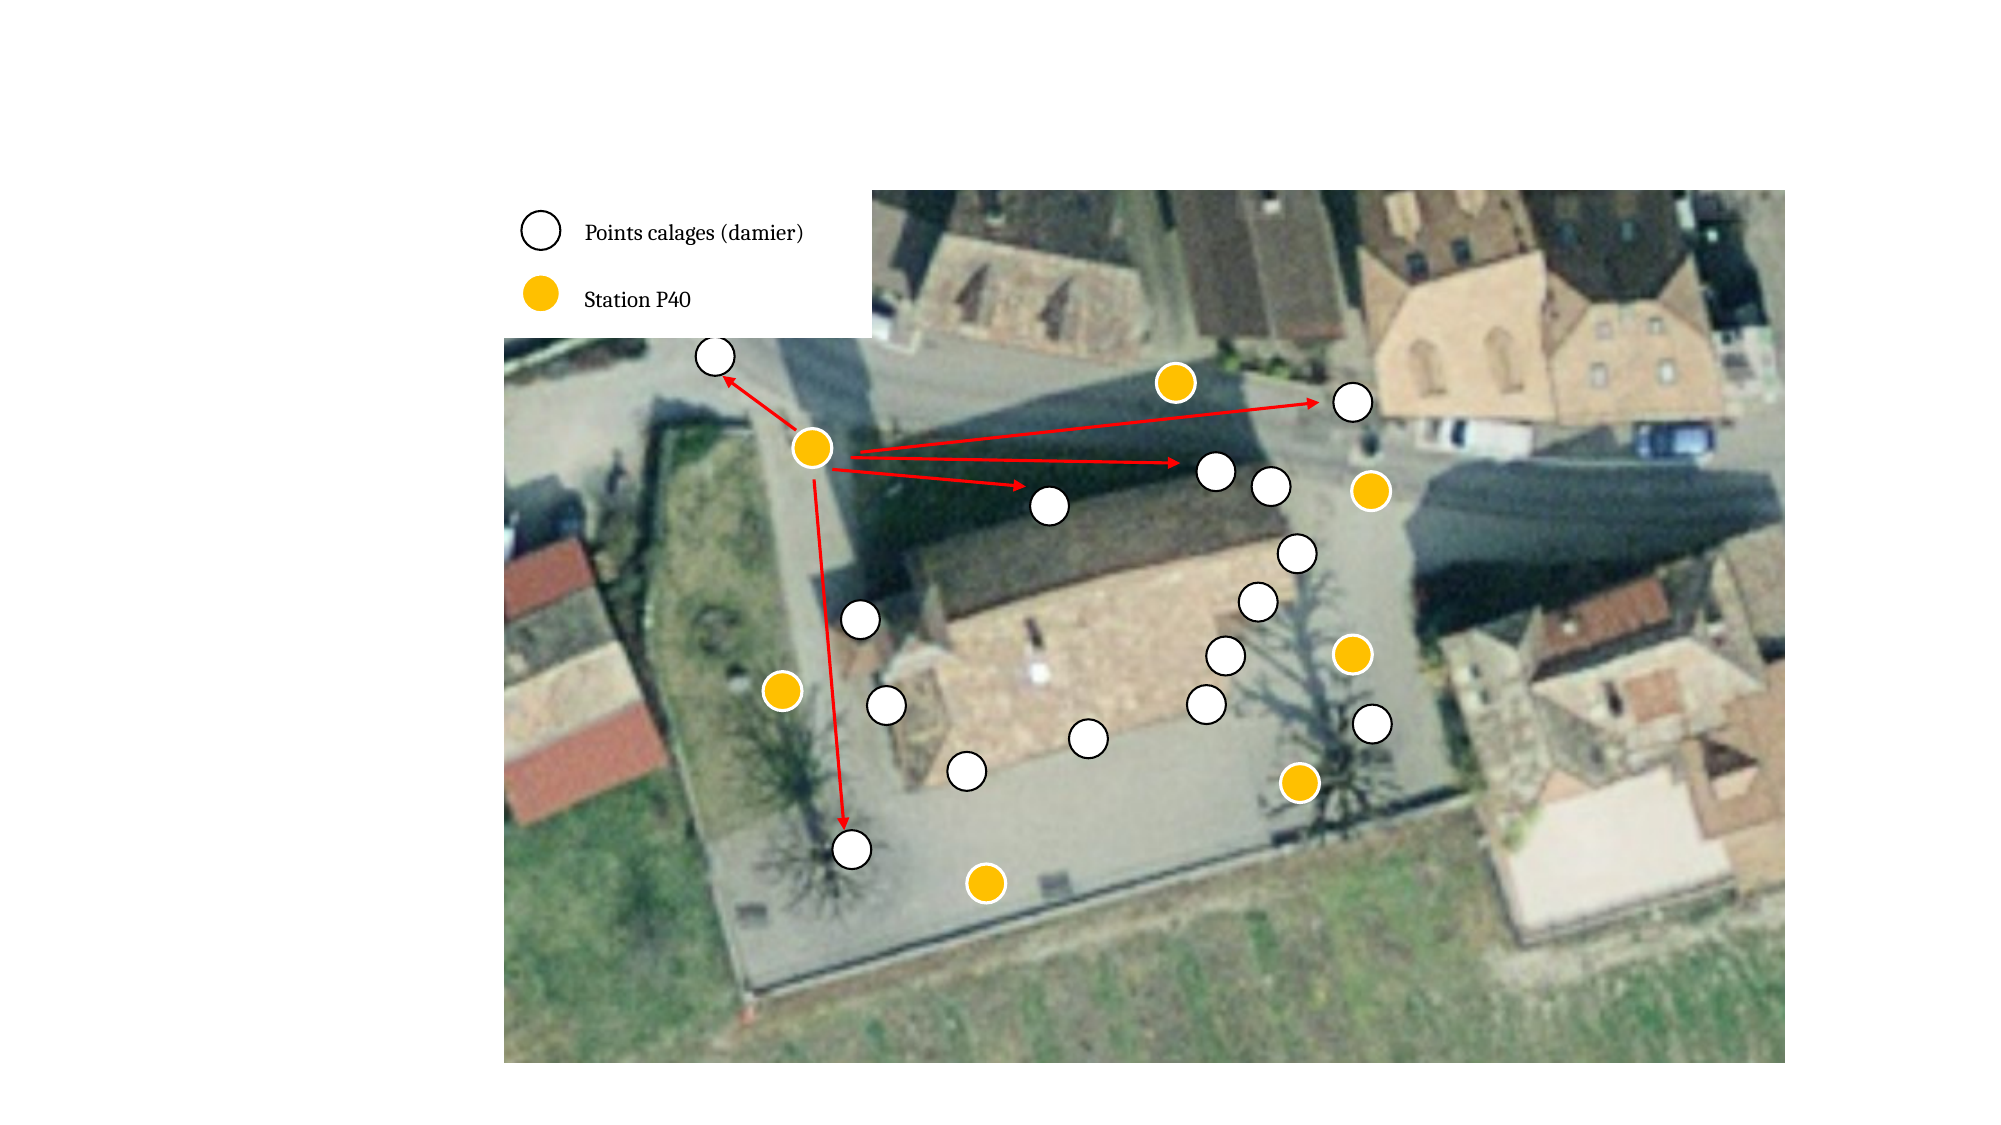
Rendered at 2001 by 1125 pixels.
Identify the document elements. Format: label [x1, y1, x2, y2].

text_box [307, 142, 1804, 1063]
text_box [813, 479, 845, 831]
text_box [722, 375, 797, 431]
text_box [860, 402, 1320, 453]
text_box [850, 457, 1181, 464]
text_box [832, 469, 1026, 487]
